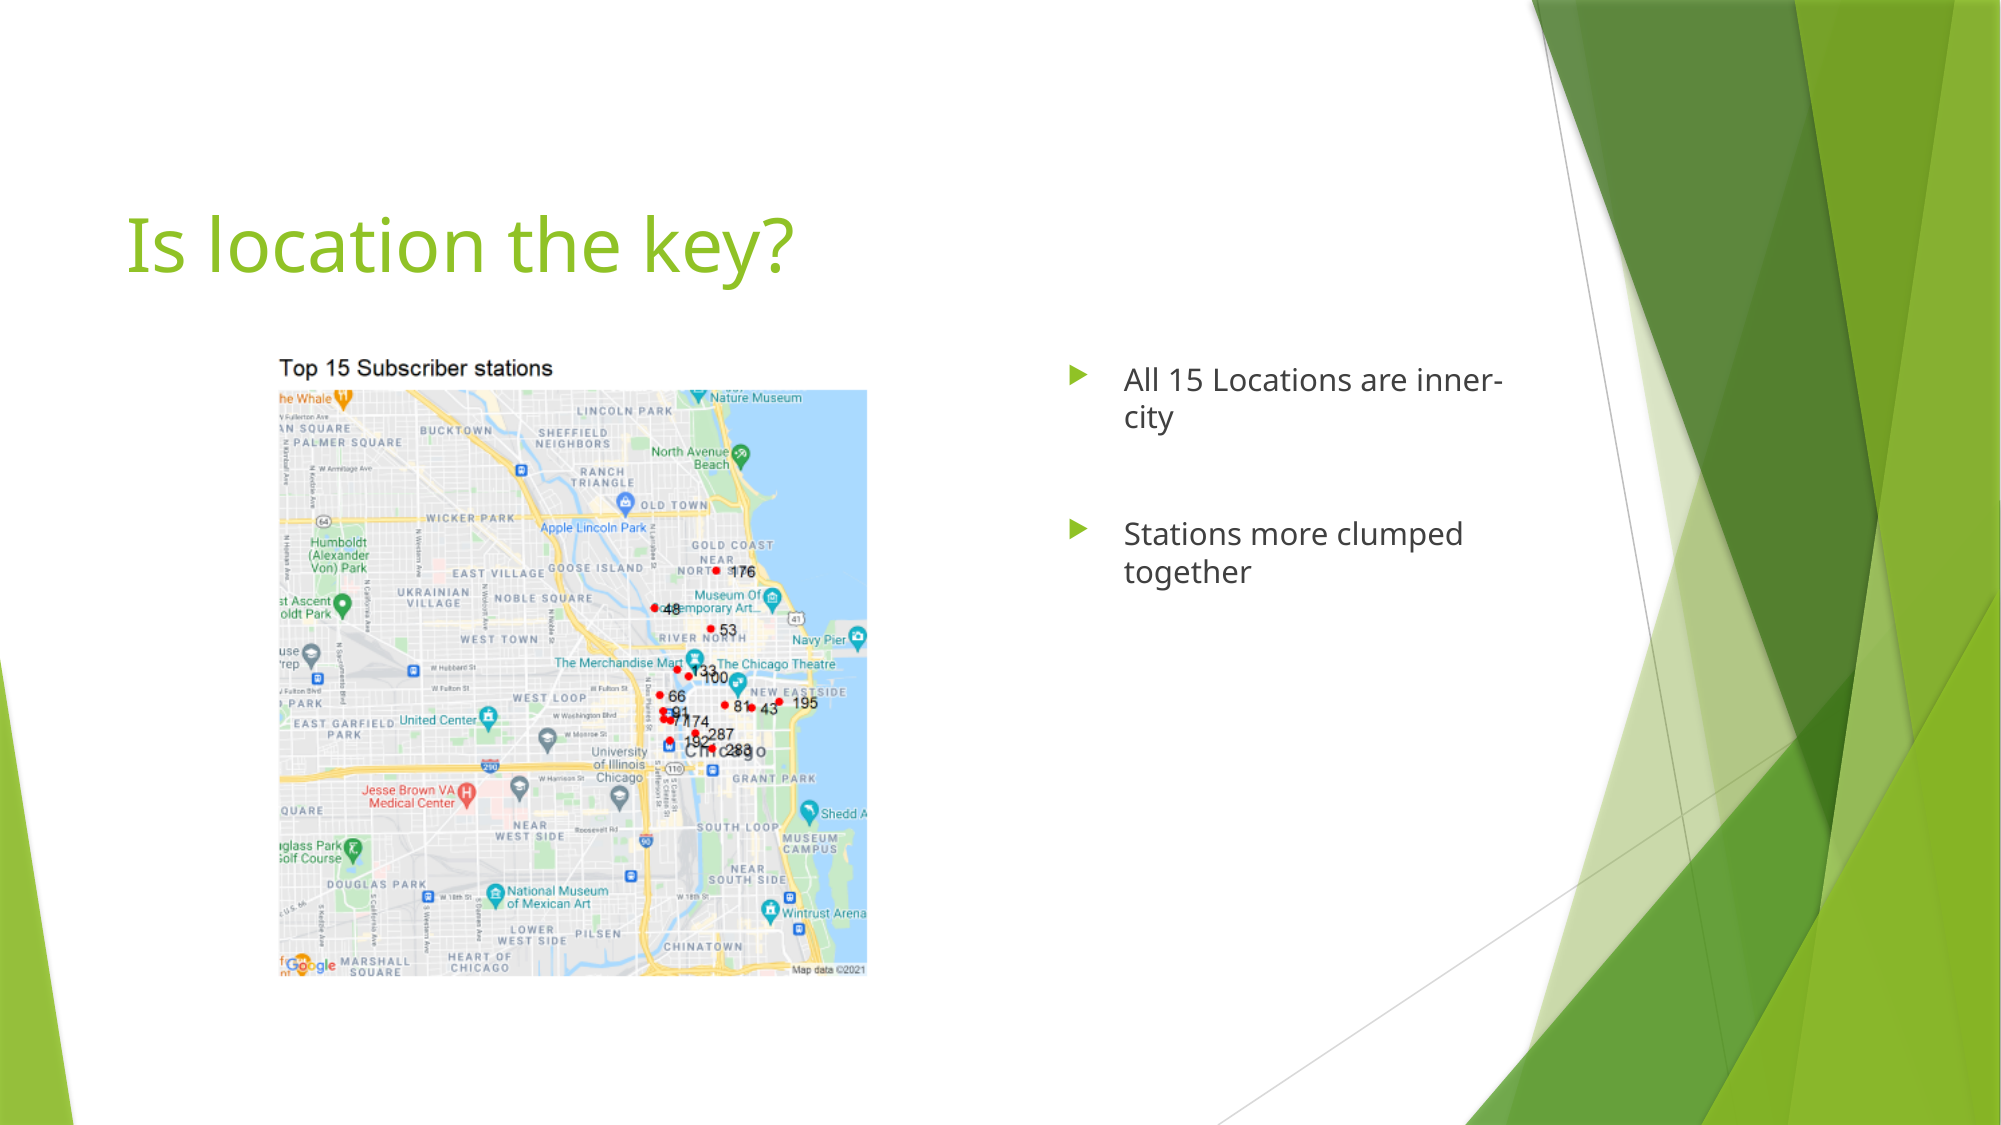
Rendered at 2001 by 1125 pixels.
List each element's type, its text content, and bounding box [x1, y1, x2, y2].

picture [245, 353, 890, 992]
text_box All 15 Locations are inner-city Stations more clumped together [1052, 352, 1533, 990]
title Is location the key? [111, 99, 1522, 317]
